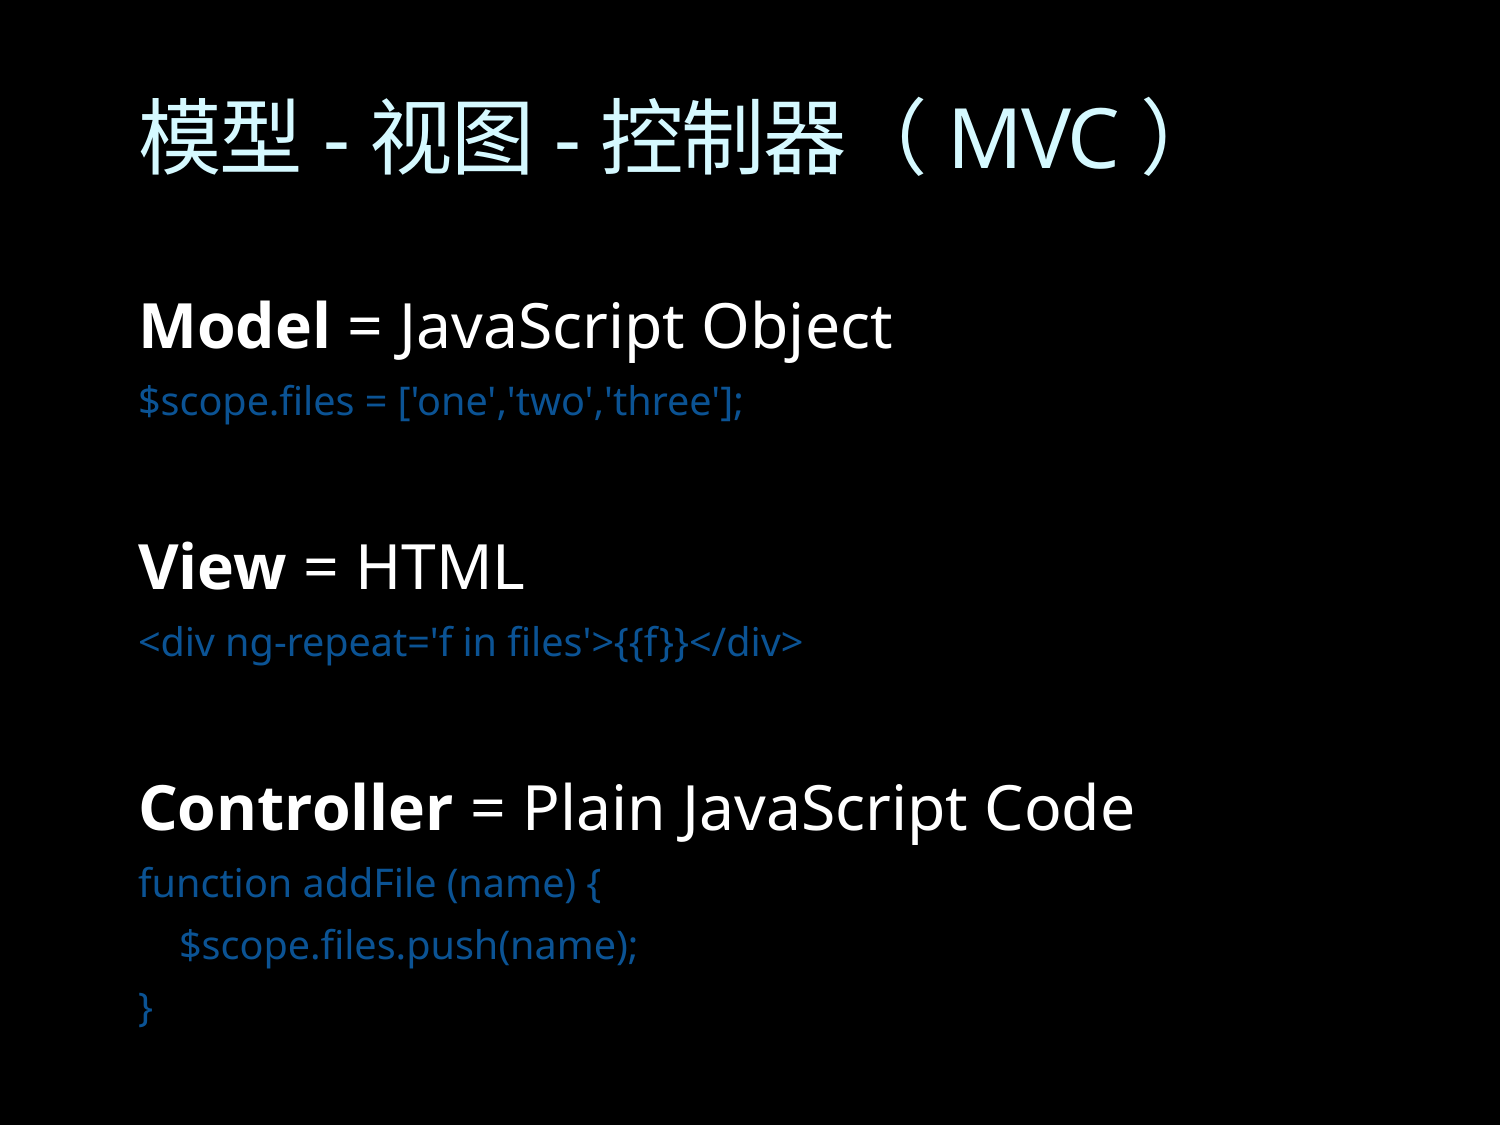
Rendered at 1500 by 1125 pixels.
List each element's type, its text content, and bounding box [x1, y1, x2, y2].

title 模型-视图-控制器（MVC） [123, 78, 1399, 229]
list Model = JavaScript Object $scope.files = ['one','two','three']; View = HTML <div ng-repeat='f in files'>{{f}}</div> Controller = Plain JavaScript Code function addFile (name) { $scope.files.push(name); } [112, 278, 1500, 1094]
